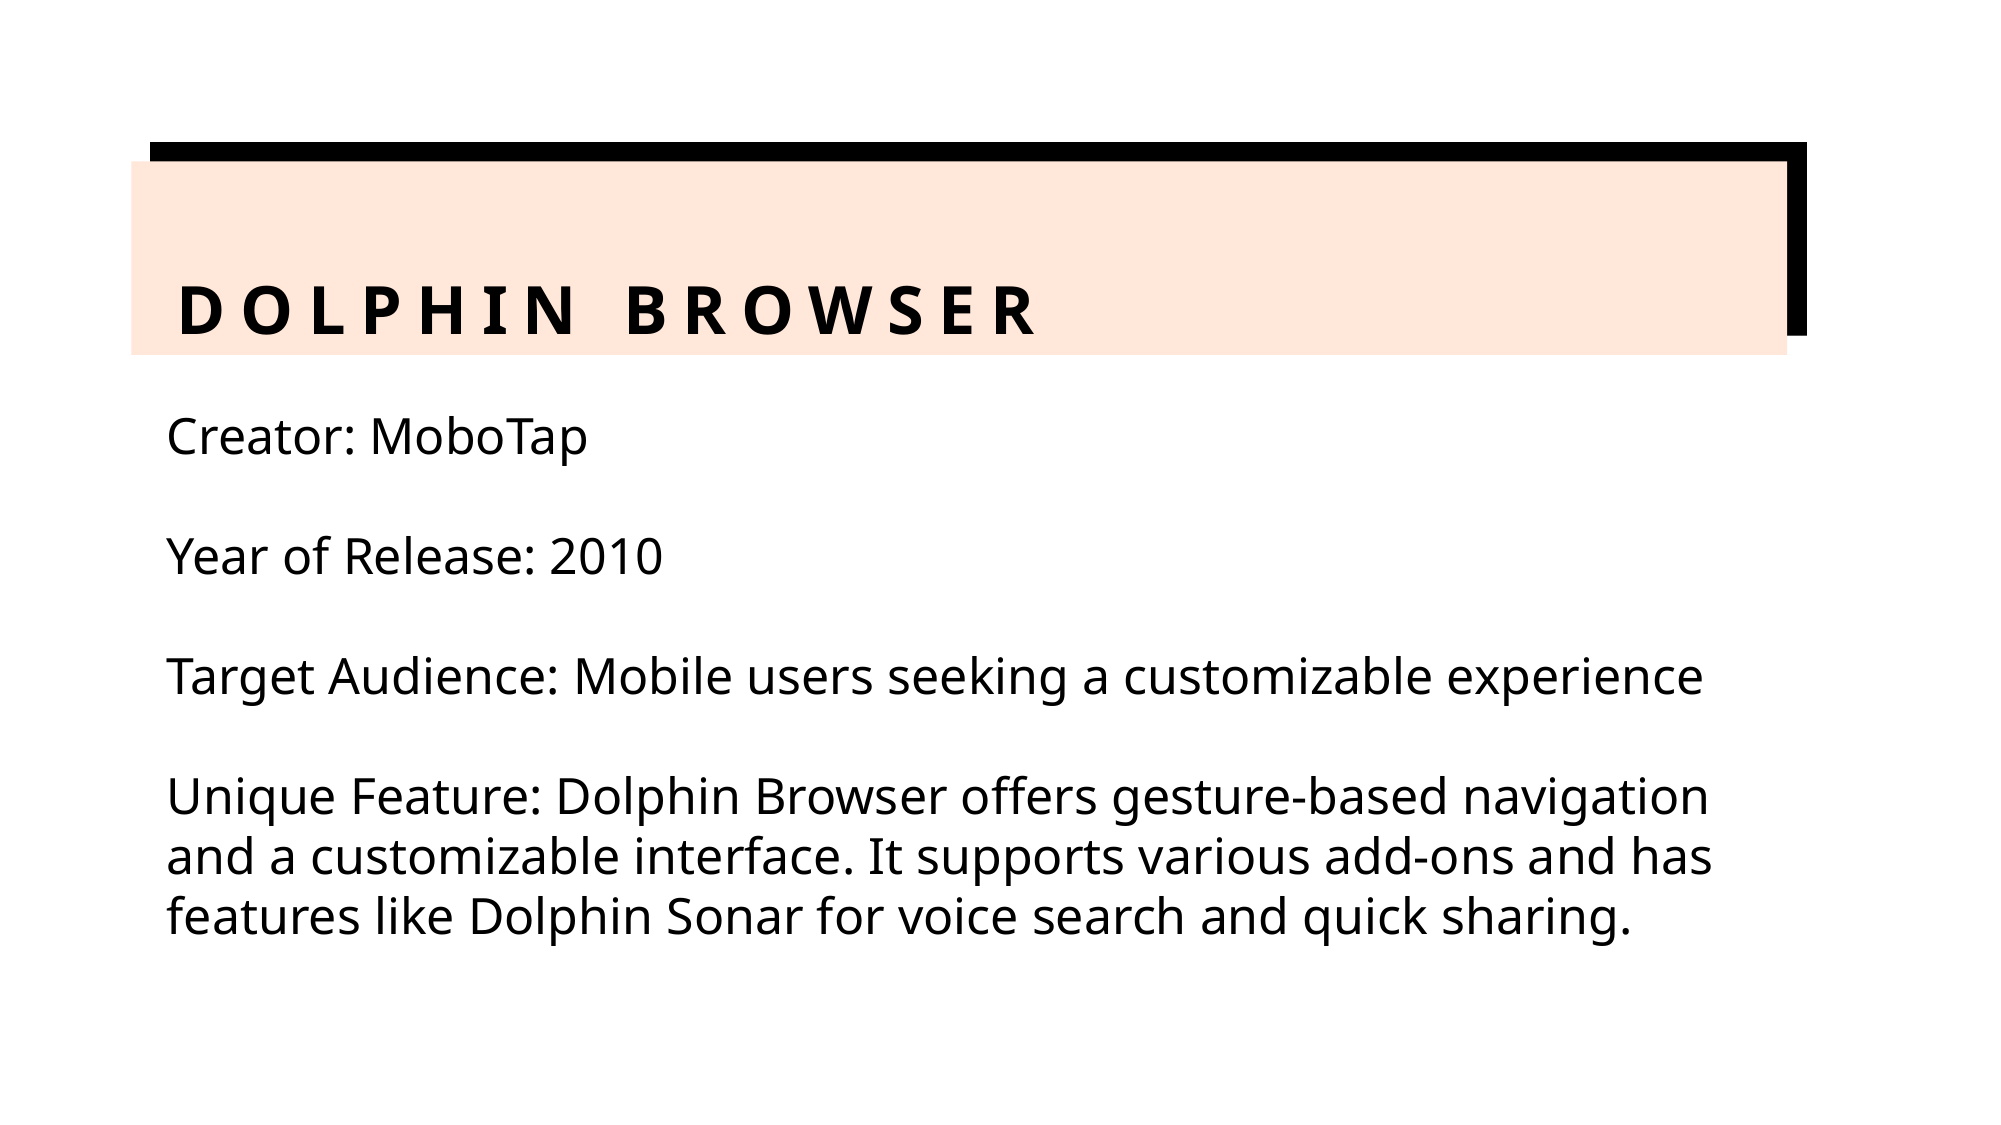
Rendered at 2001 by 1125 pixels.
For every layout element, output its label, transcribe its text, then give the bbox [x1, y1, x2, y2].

text_box Creator: MoboTap Year of Release: 2010 Target Audience: Mobile users seeking a customizable experience Unique Feature: Dolphin Browser offers gesture-based navigation and a customizable interface. It supports various add-ons and has features like Dolphin Sonar for voice search and quick sharing. [151, 397, 1785, 952]
title Dolphin browser [131, 161, 1788, 355]
